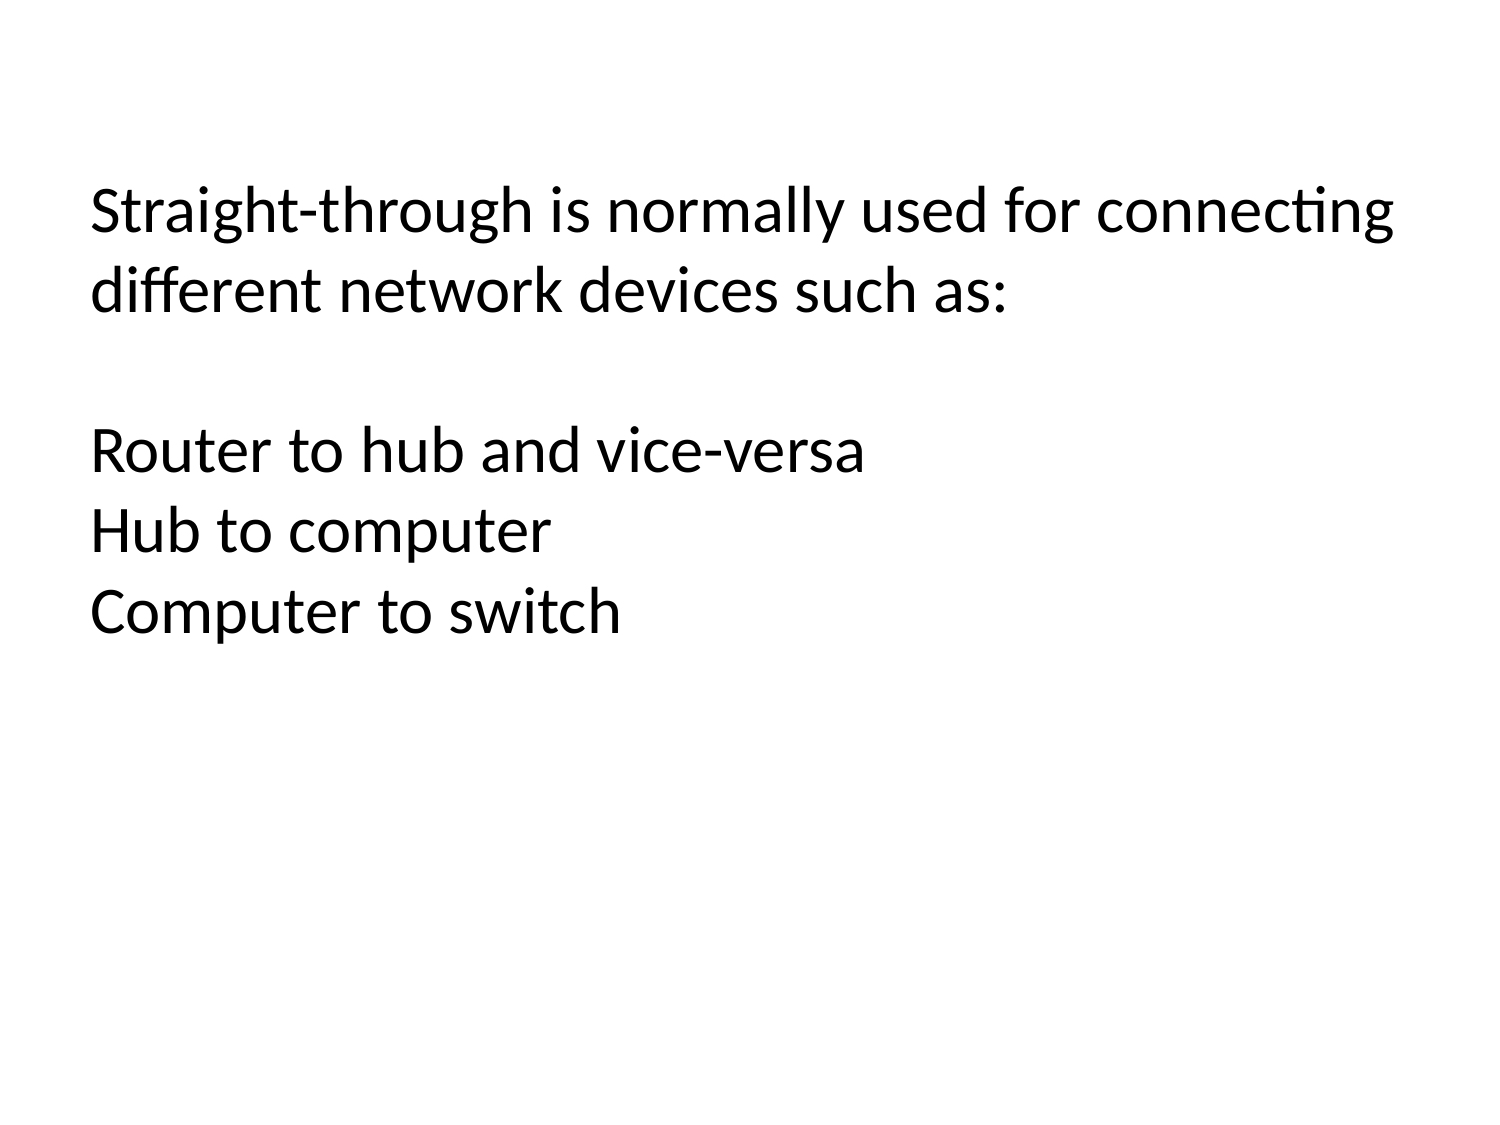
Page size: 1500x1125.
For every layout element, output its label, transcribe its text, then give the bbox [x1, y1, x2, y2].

title Straight-through is normally used for connecting different network devices such as: Router to hub and vice-versa Hub to computer Computer to switch [75, 45, 1425, 988]
